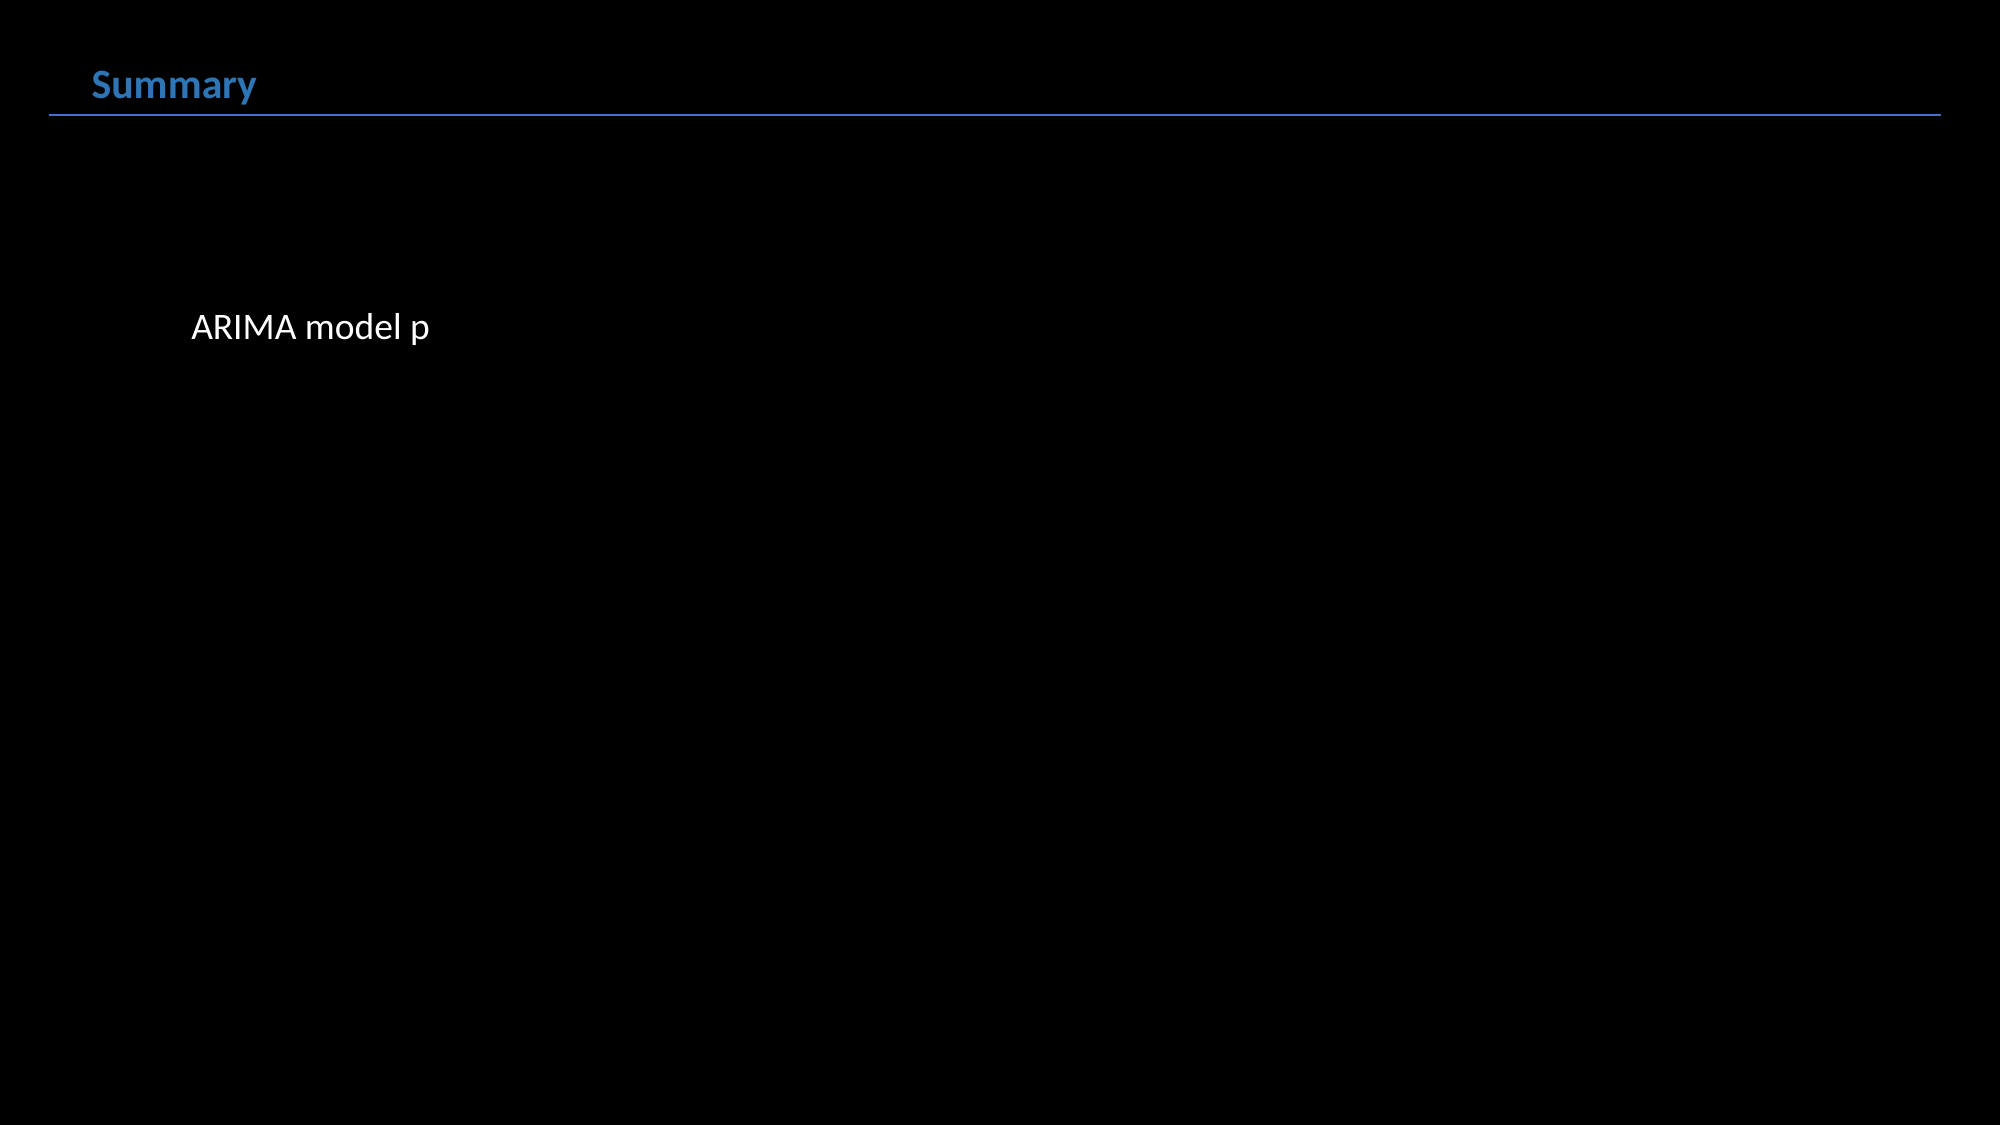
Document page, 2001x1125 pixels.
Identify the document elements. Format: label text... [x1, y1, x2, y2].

text_box ARIMA model p [176, 294, 445, 355]
text_box Summary [76, 49, 746, 114]
